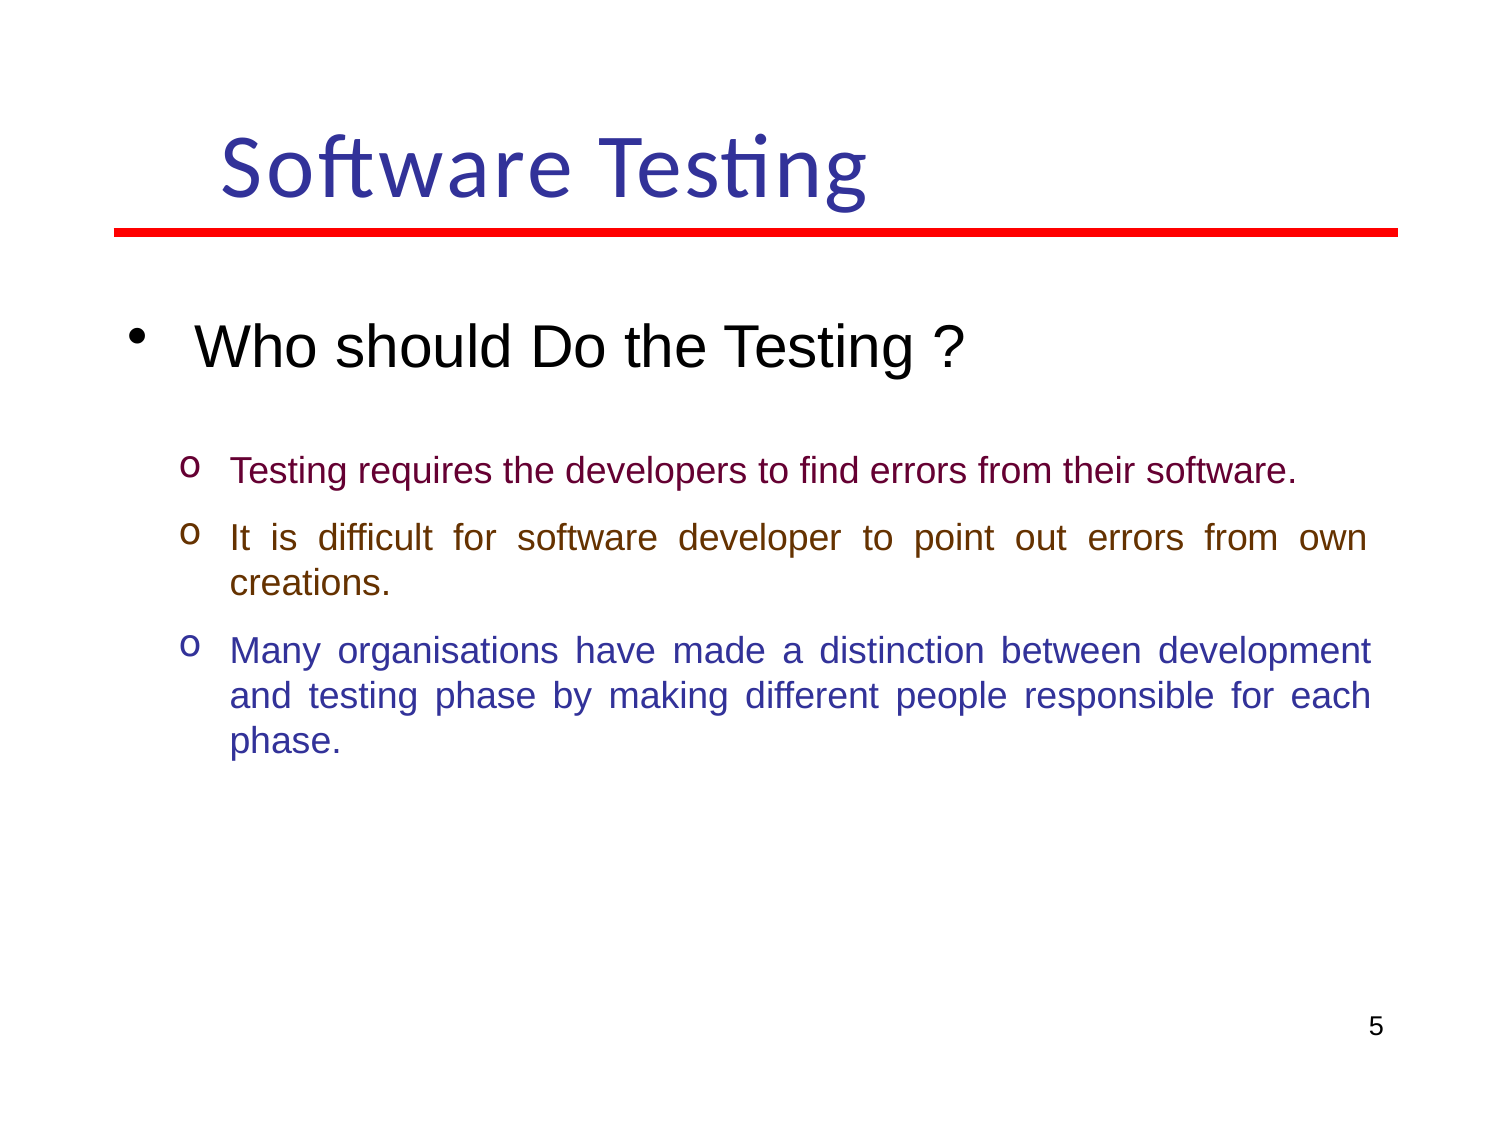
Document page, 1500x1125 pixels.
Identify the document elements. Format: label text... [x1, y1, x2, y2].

title Software Testing [105, 65, 982, 255]
text_box Who should Do the Testing ? Testing requires the developers to find errors from their software. It is difficult for software developer to point out errors from own creations. Many organisations have made a distinction between development and testing phase by making different people responsible for each phase. [125, 305, 1389, 761]
text_box 5 [1365, 1013, 1388, 1041]
